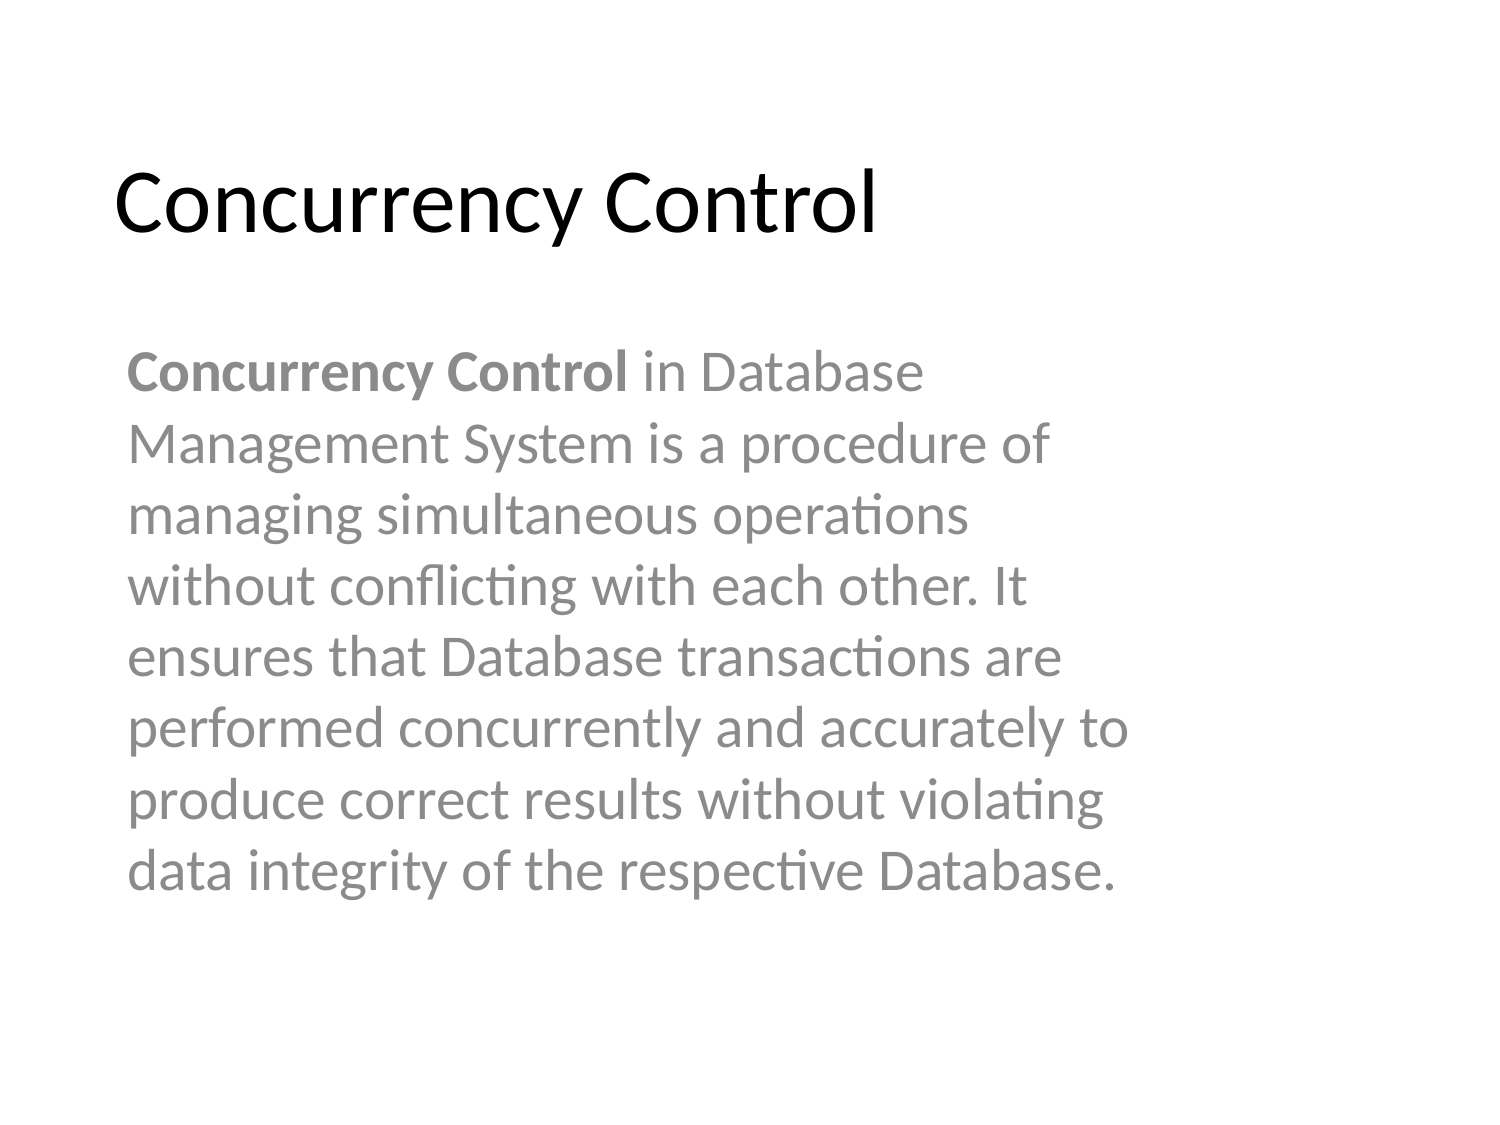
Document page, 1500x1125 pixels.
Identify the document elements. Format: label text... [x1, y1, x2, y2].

title Concurrency Control [99, 75, 1375, 317]
subtitle Concurrency Control in Database Management System is a procedure of managing simultaneous operations without conflicting with each other. It ensures that Database transactions are performed concurrently and accurately to produce correct results without violating data integrity of the respective Database. [112, 324, 1163, 913]
